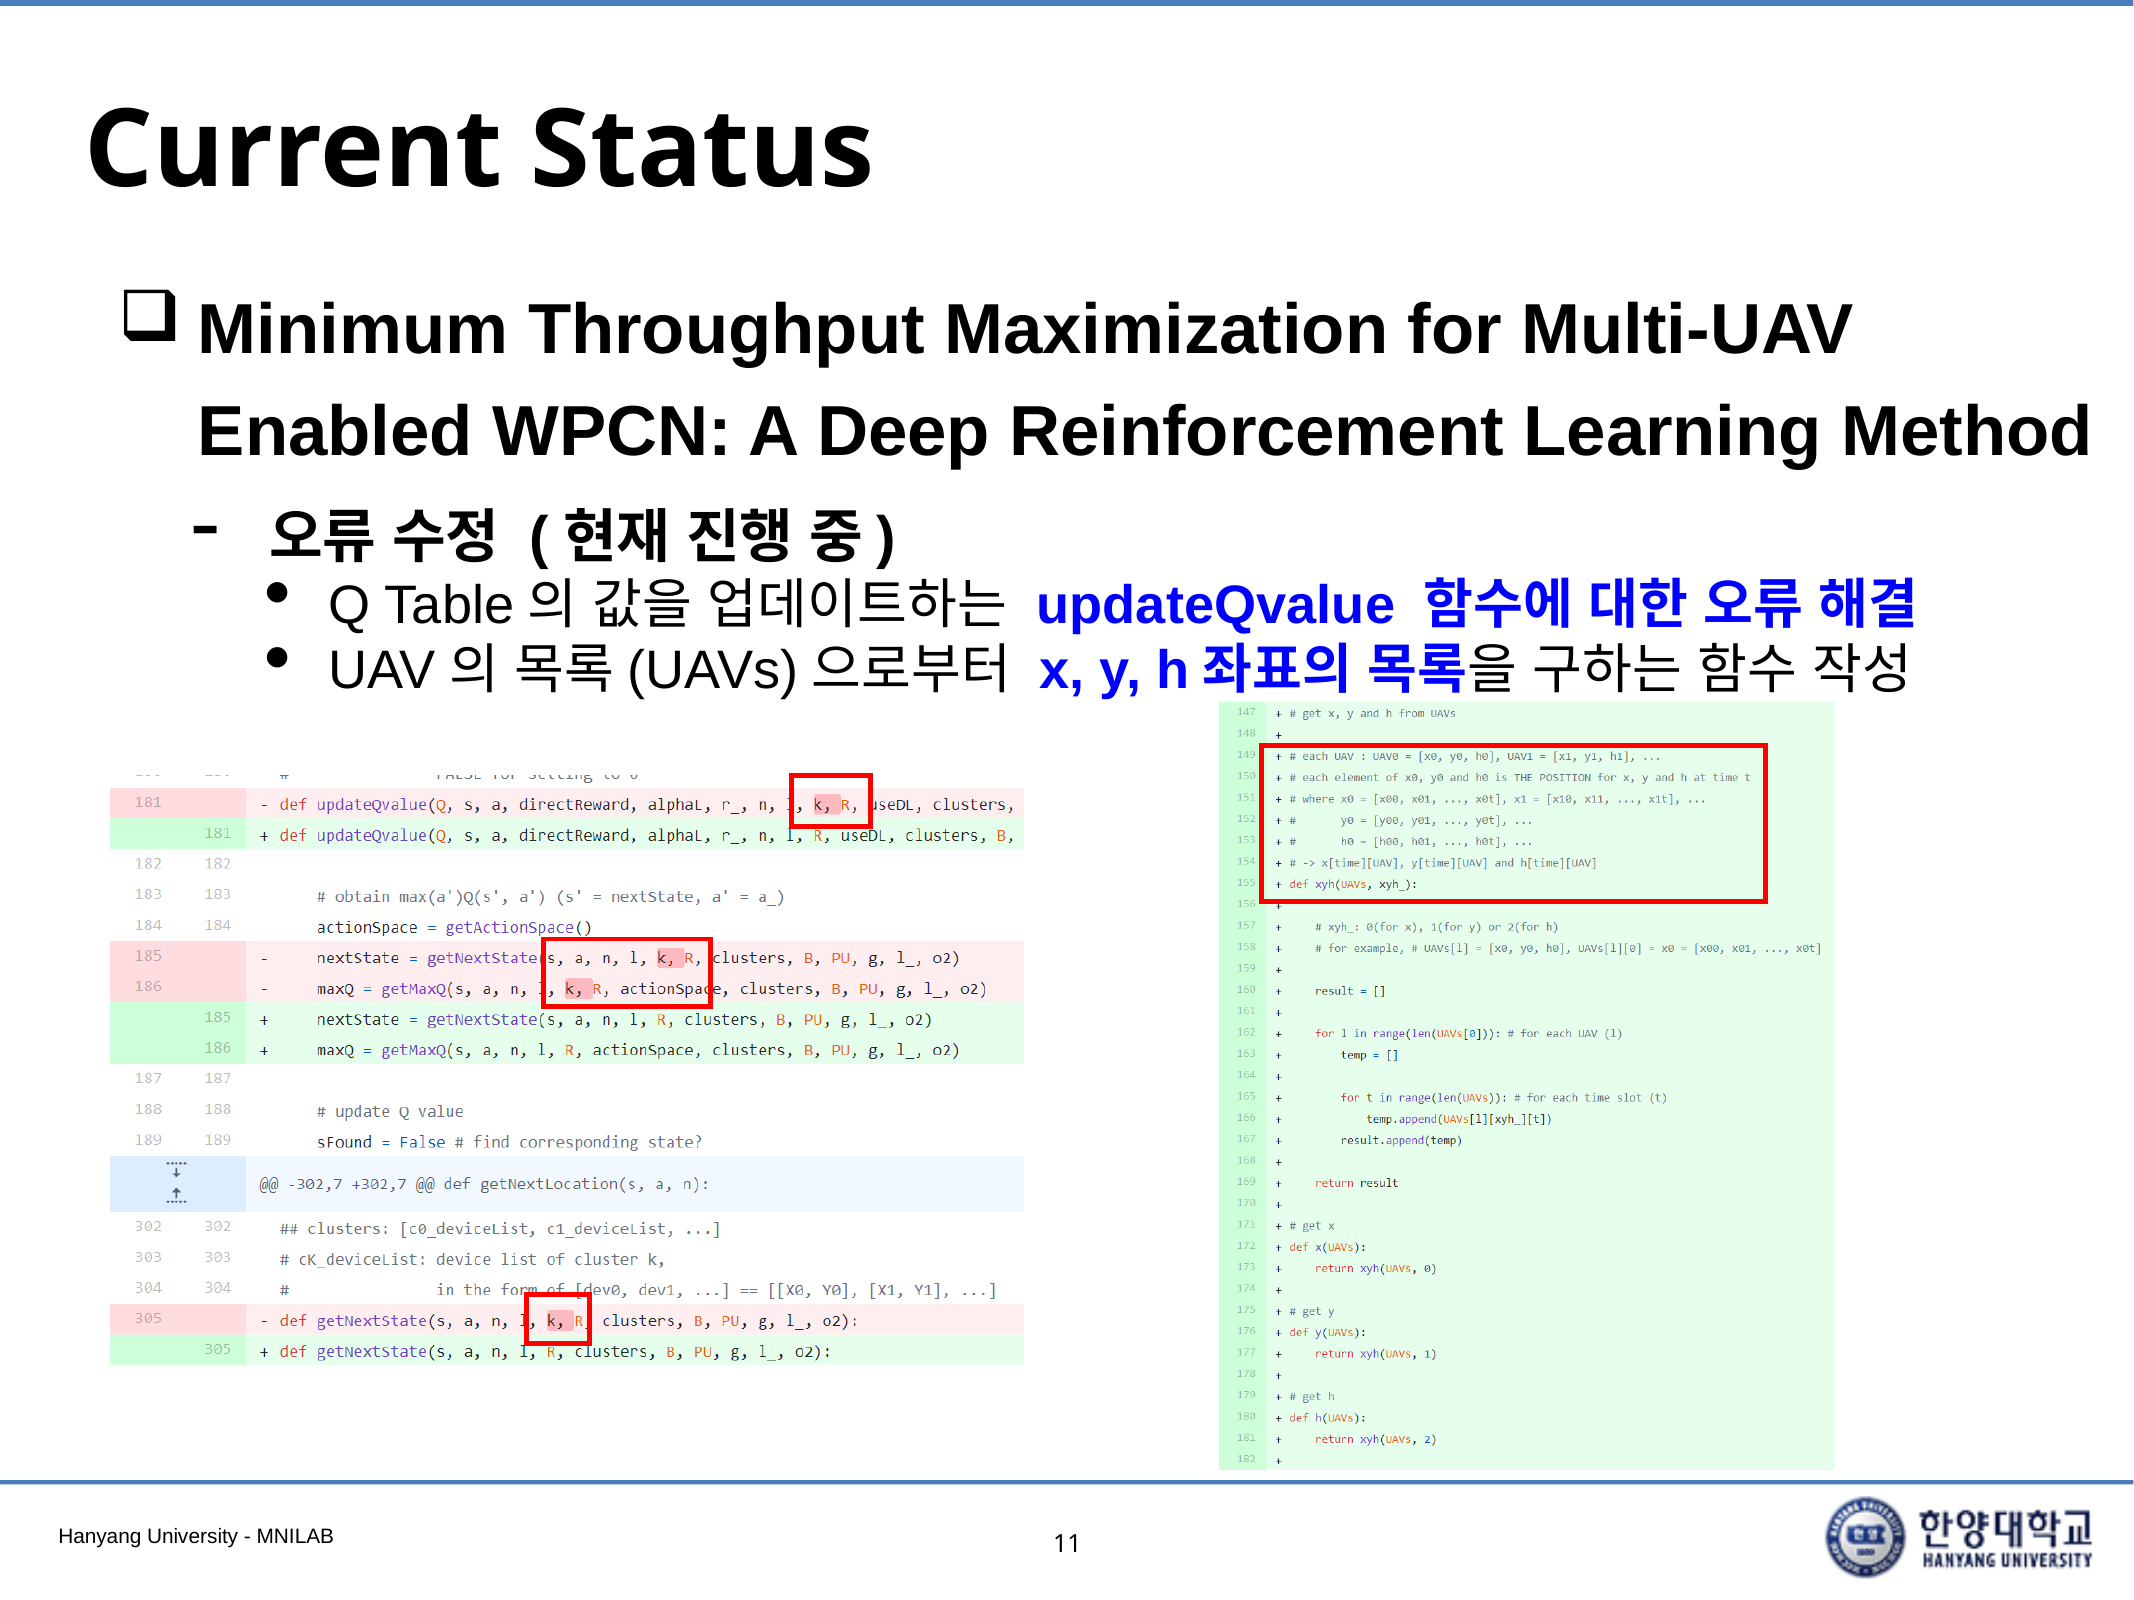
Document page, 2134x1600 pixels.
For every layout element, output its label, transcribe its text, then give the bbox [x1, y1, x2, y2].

title Current Status [75, 41, 2058, 245]
slide_number 11 [1037, 1518, 1098, 1567]
list Minimum Throughput Maximization for Multi-UAV Enabled WPCN: A Deep Reinforcement Learning Method 오류 수정 (현재 진행 중) Q Table의 값을 업데이트하는 updateQvalue 함수에 대한 오류 해결 UAV의 목록(UAVs)으로부터 x, y, h좌표의 목록을 구하는 함수 작성 [109, 256, 2114, 733]
picture [1219, 700, 1835, 1471]
picture [110, 775, 1025, 1374]
picture [1797, 1495, 2128, 1581]
